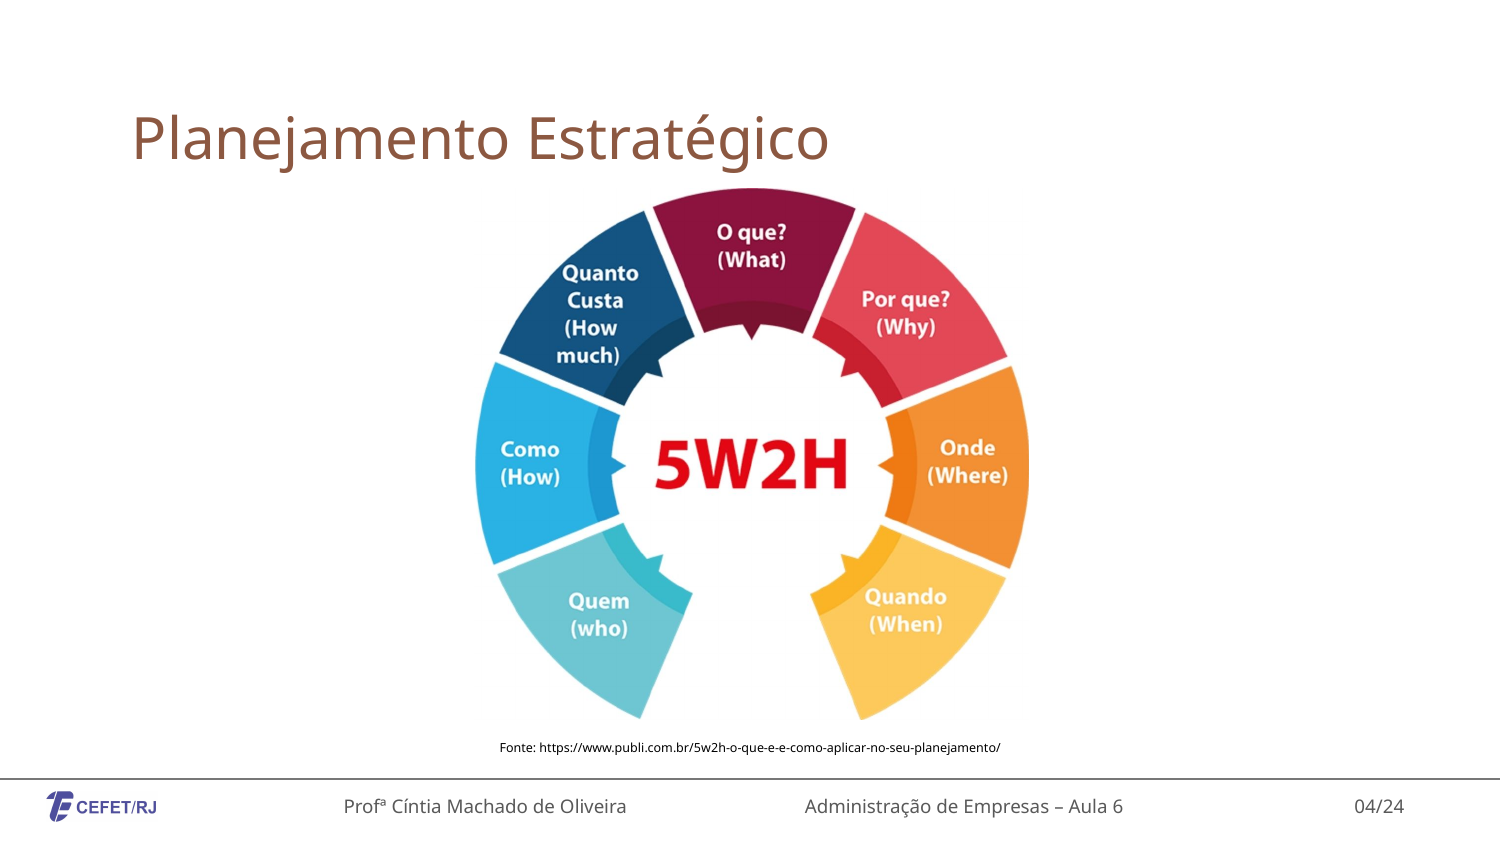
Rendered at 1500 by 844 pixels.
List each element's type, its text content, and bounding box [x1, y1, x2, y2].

picture [45, 791, 158, 822]
text_box Fonte: https://www.publi.com.br/5w2h-o-que-e-e-como-aplicar-no-seu-planejamento/ [477, 728, 1023, 766]
picture [474, 188, 1030, 721]
text_box Planejamento Estratégico [116, 93, 1383, 179]
text_box 04/24 [1304, 787, 1454, 832]
text_box Administração de Empresas – Aula 6 [782, 787, 1146, 832]
text_box Profª Cíntia Machado de Oliveira [309, 787, 661, 832]
